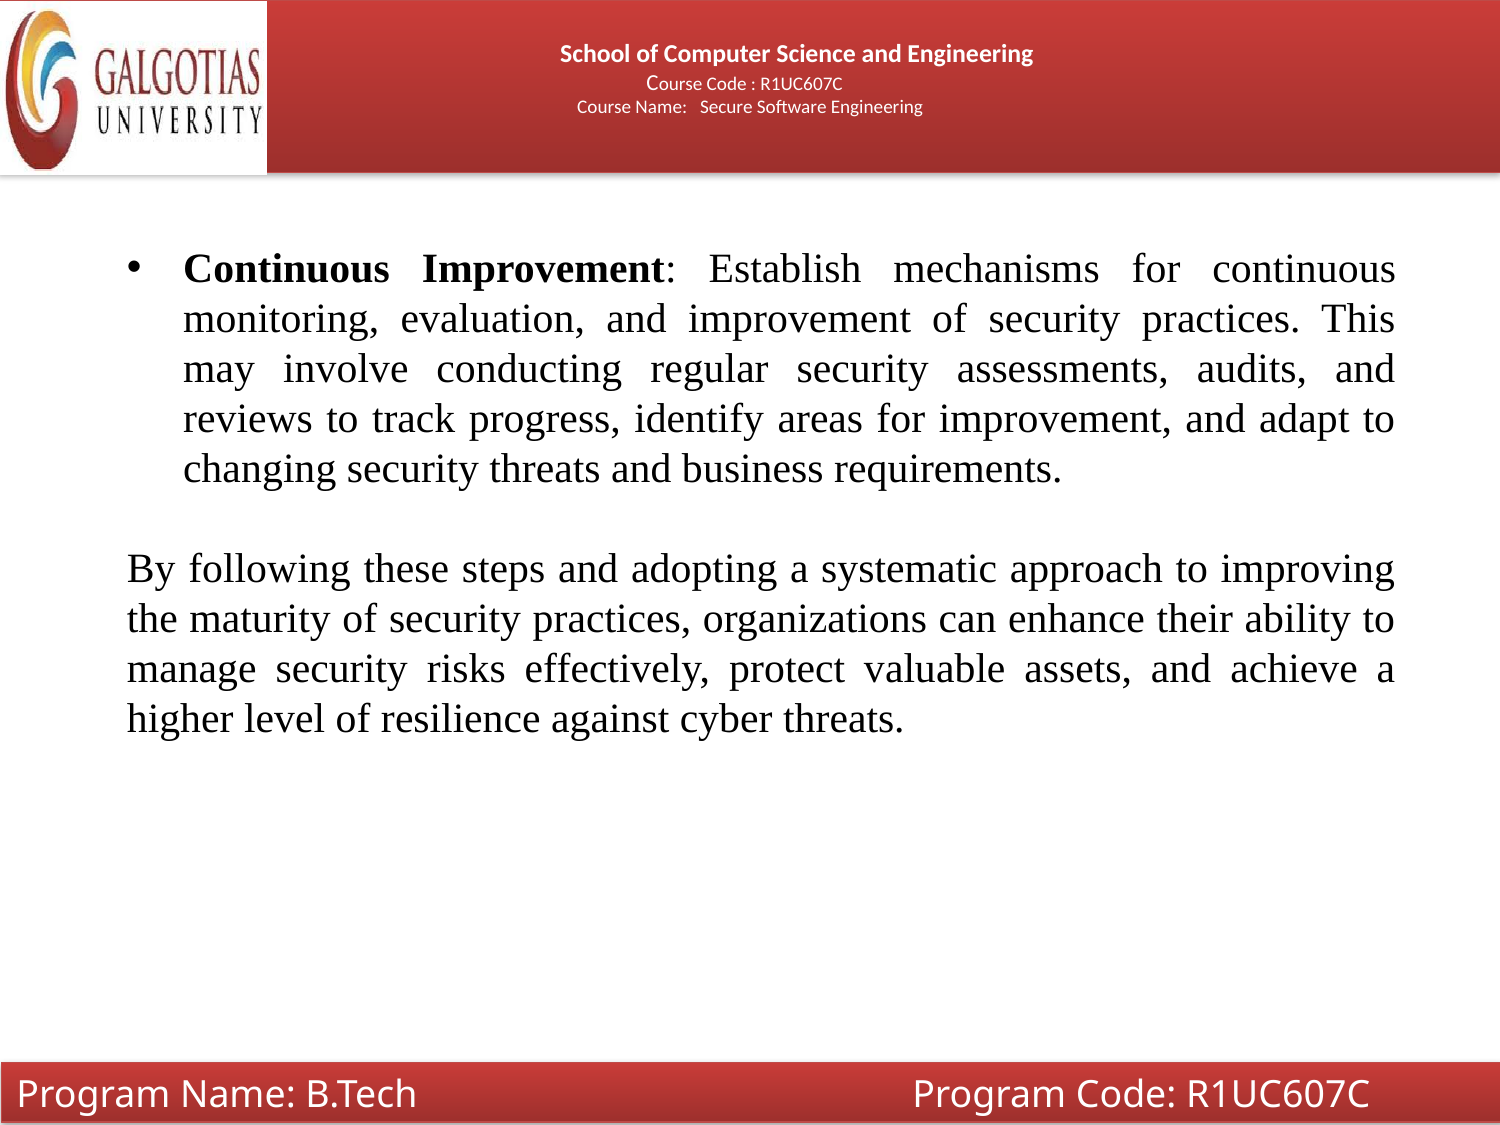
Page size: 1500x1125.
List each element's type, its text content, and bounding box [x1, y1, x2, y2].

text_box Continuous Improvement: Establish mechanisms for continuous monitoring, evaluation, and improvement of security practices. This may involve conducting regular security assessments, audits, and reviews to track progress, identify areas for improvement, and adapt to changing security threats and business requirements. By following these steps and adopting a systematic approach to improving the maturity of security practices, organizations can enhance their ability to manage security risks effectively, protect valuable assets, and achieve a higher level of resilience against cyber threats. [112, 233, 1412, 749]
picture [0, 1, 267, 175]
title School of Computer Science and Engineering Course Code : R1UC607C Course Name: Secure Software Engineering [264, 0, 1500, 173]
text_box Program Name: B.Tech Program Code: R1UC607C [1, 1062, 1500, 1123]
